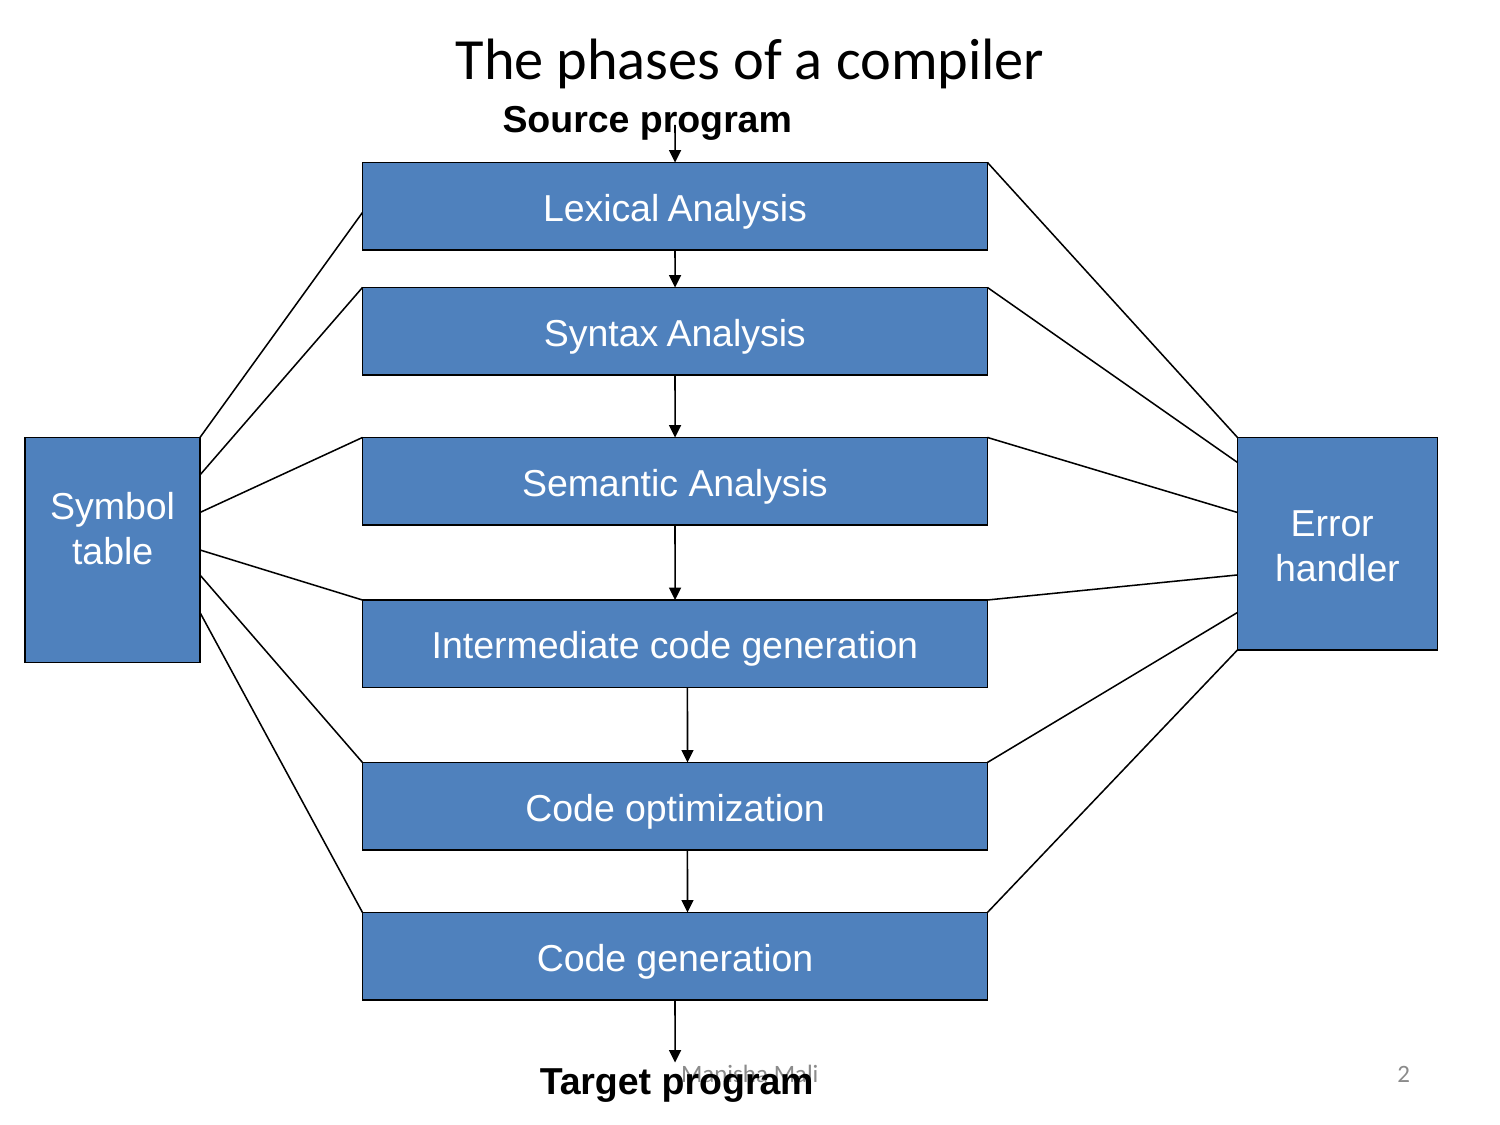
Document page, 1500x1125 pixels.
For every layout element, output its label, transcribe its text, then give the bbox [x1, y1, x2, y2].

text_box Syntax Analysis [362, 287, 988, 375]
text_box Code generation [362, 912, 988, 1000]
slide_number 2 [1074, 1042, 1425, 1103]
text_box Error handler [1237, 437, 1438, 650]
footer Manisha Mali [676, 1042, 988, 1103]
text_box Symbol table [24, 437, 200, 663]
text_box Source program [487, 87, 807, 148]
text_box Code optimization [362, 762, 988, 850]
text_box [681, 849, 694, 913]
text_box [681, 687, 694, 763]
text_box Target program [525, 1049, 833, 1110]
text_box Semantic Analysis [362, 437, 988, 525]
text_box [668, 249, 682, 288]
title The phases of a compiler [75, 0, 1425, 113]
text_box [668, 374, 682, 438]
text_box Intermediate code generation [362, 599, 988, 688]
text_box [668, 999, 682, 1063]
text_box [668, 524, 682, 601]
footer Manisha Mali [512, 1042, 674, 1103]
text_box [668, 124, 682, 163]
text_box Lexical Analysis [362, 162, 988, 250]
